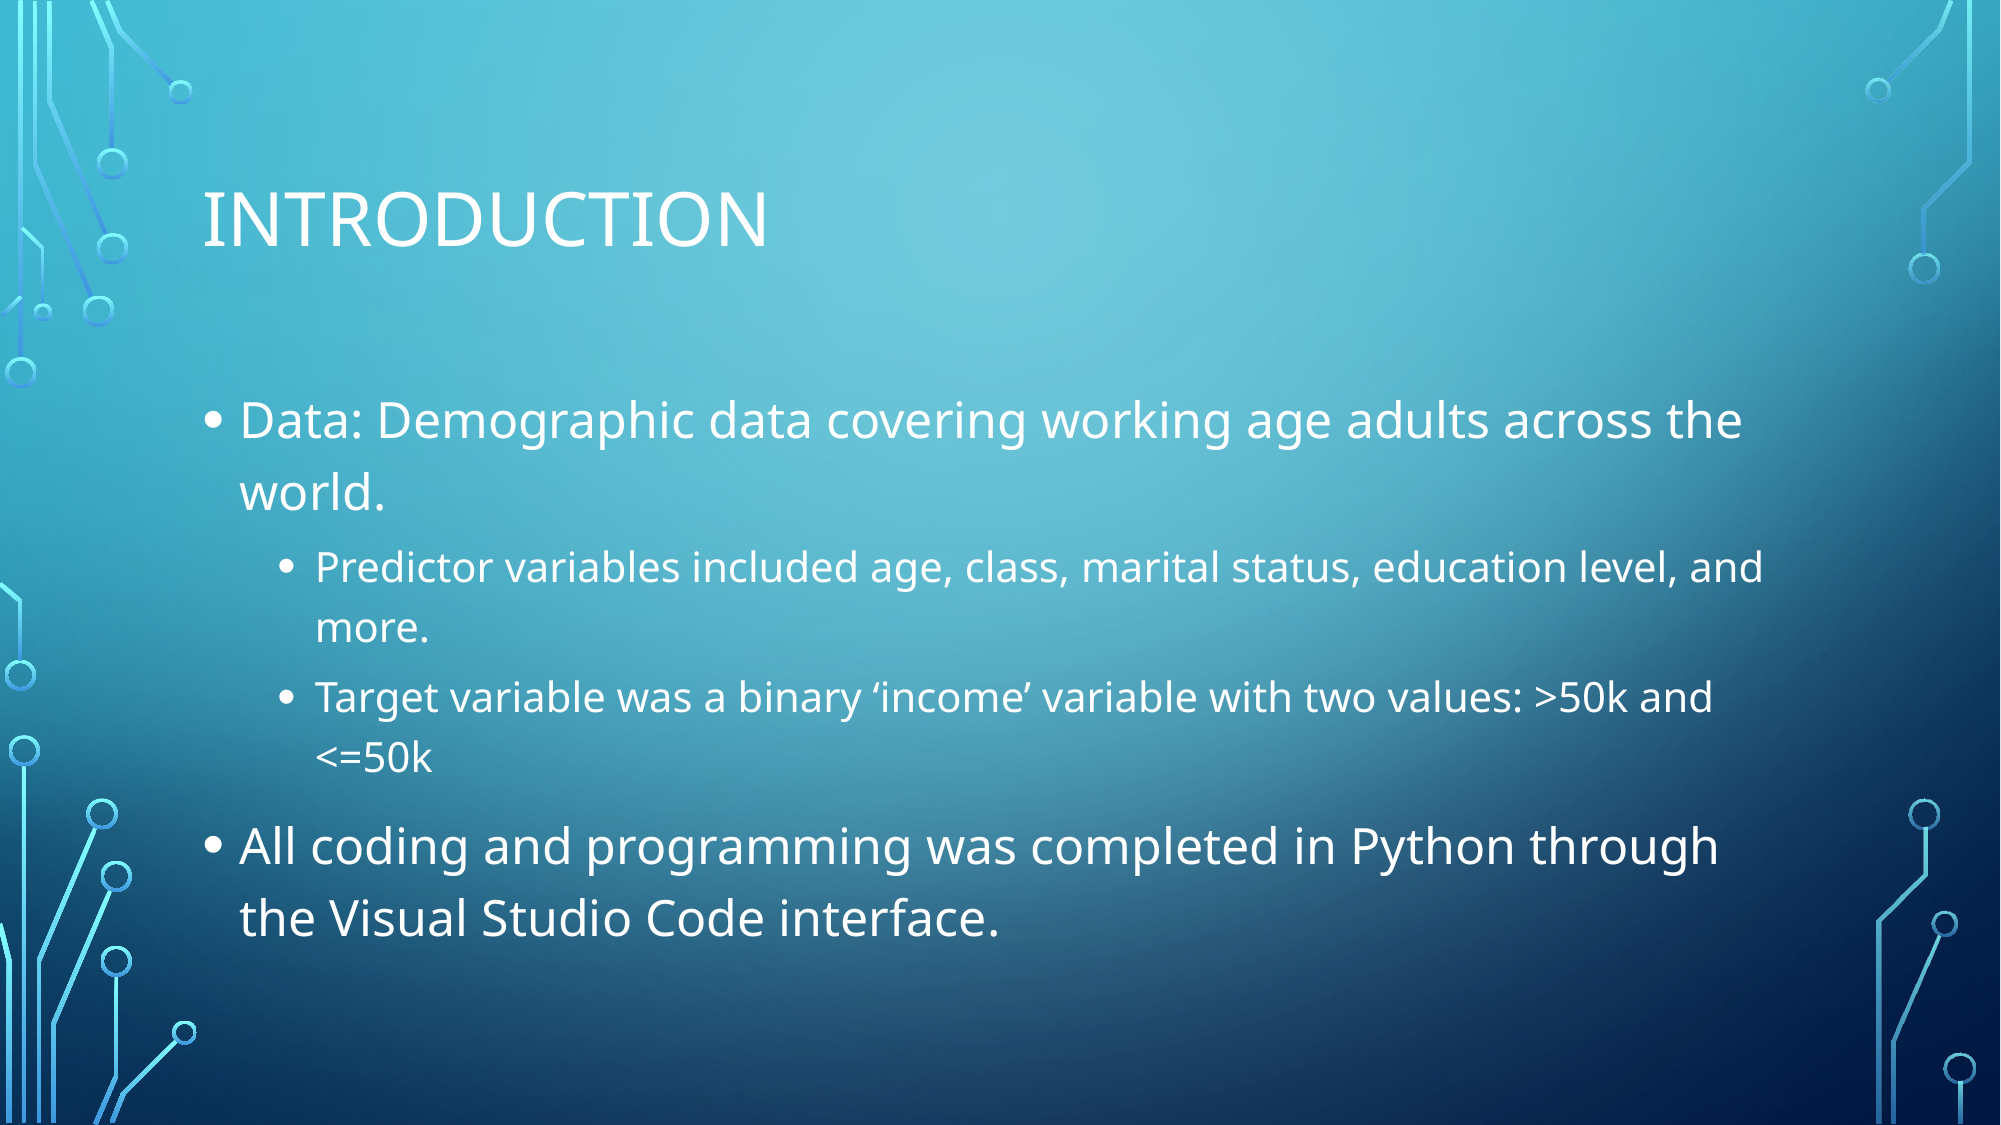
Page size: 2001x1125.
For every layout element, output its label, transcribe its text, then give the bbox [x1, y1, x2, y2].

title Introduction [187, 101, 1813, 344]
list Data: Demographic data covering working age adults across the world. Predictor variables included age, class, marital status, education level, and more. Target variable was a binary ‘income’ variable with two values: >50k and <=50k All coding and programming was completed in Python through the Visual Studio Code interface. [187, 369, 1813, 950]
